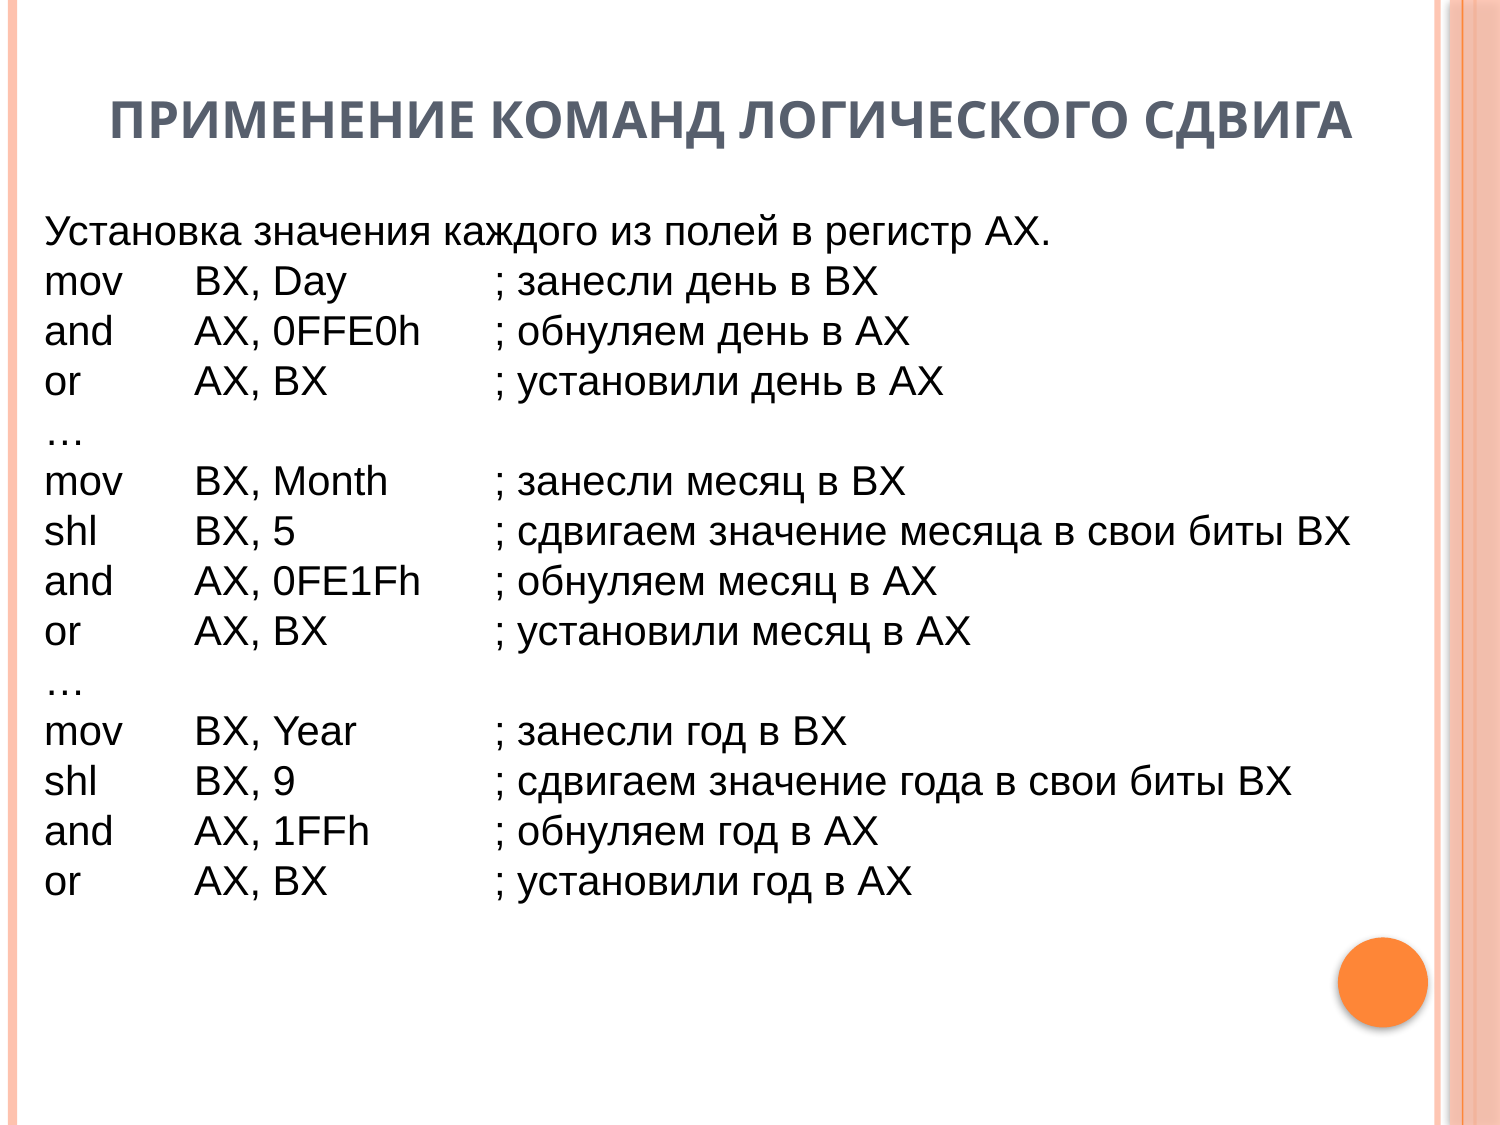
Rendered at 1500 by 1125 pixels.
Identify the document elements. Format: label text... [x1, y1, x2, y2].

title Применение команд логического сдвига [34, 40, 1429, 156]
text_box Установка значения каждого из полей в регистр AX. mov BX, Day ; занесли день в BX and AX, 0FFE0h ; обнуляем день в AX or AX, BX ; установили день в AX … mov BX, Month ; занесли месяц в BX shl BX, 5 ; сдвигаем значение месяца в свои биты BX and AX, 0FE1Fh ; обнуляем месяц в AX or AX, BX ; установили месяц в AX … mov BX, Year ; занесли год в BX shl BX, 9 ; сдвигаем значение года в свои биты BX and AX, 1FFh ; обнуляем год в AX or AX, BX ; установили год в AX [29, 196, 1436, 912]
